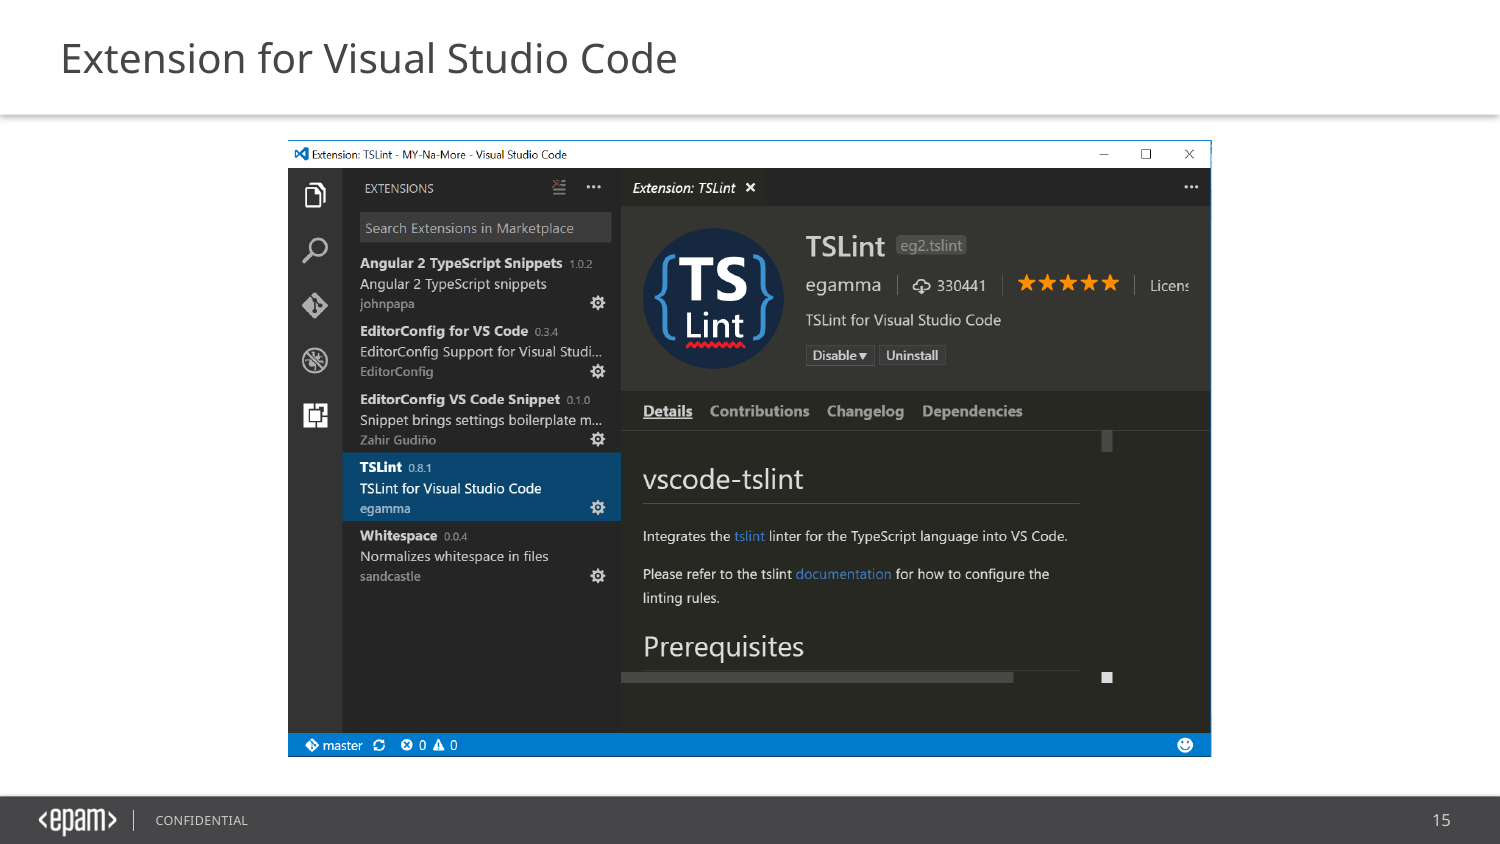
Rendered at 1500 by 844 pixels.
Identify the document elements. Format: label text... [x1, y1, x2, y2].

list Extension for Visual Studio Code [0, 0, 1500, 115]
picture [287, 140, 1212, 757]
picture [38, 808, 117, 837]
